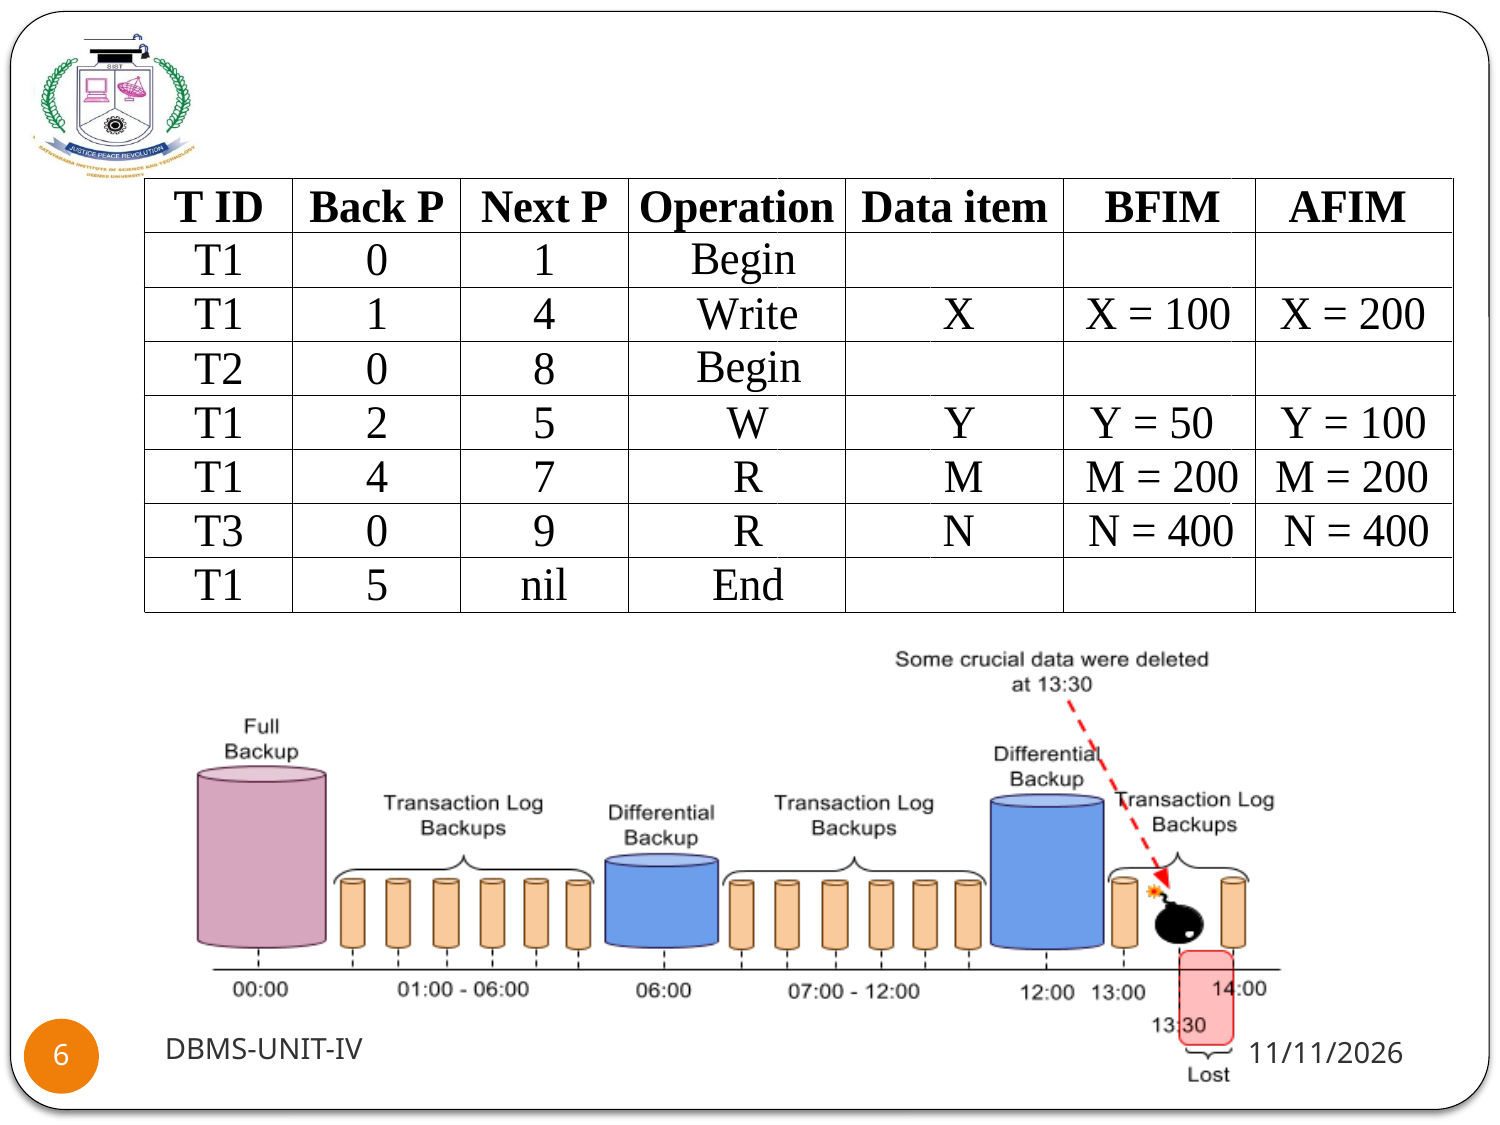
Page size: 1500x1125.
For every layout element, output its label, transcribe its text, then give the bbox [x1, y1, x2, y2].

footer DBMS-UNIT-IV [150, 1012, 188, 1088]
slide_number 6 [23, 1018, 99, 1094]
picture [29, 30, 1461, 1096]
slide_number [1290, 1015, 1419, 1094]
